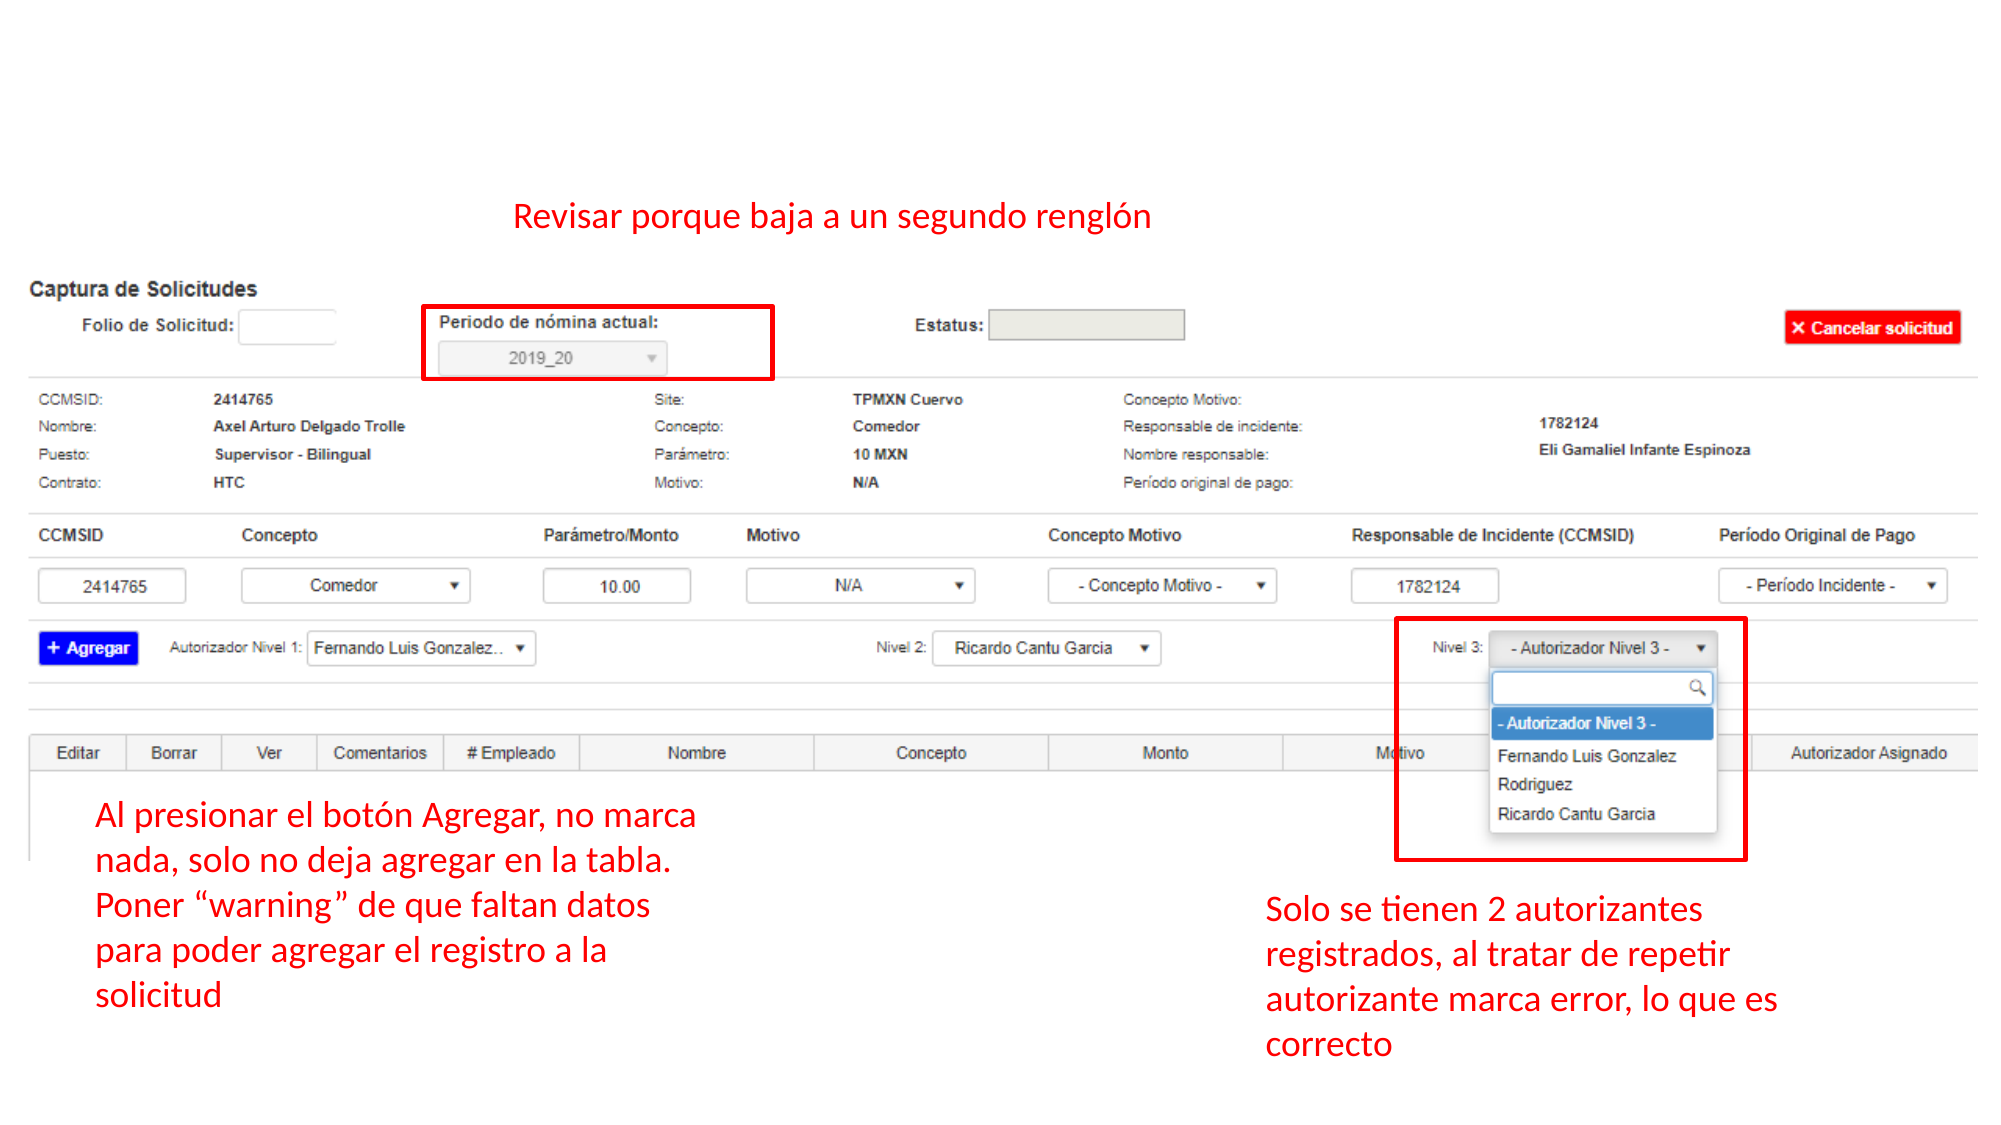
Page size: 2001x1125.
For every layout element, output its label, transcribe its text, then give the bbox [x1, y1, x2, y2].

text_box Revisar porque baja a un segundo renglón [498, 183, 1168, 244]
text_box Solo se tienen 2 autorizantes registrados, al tratar de repetir autorizante marca error, lo que es correcto [1250, 876, 1905, 1072]
text_box Al presionar el botón Agregar, no marca nada, solo no deja agregar en la tabla. Poner “warning” de que faltan datos para poder agregar el registro a la solicitud [80, 871, 734, 1023]
picture [21, 264, 1979, 861]
